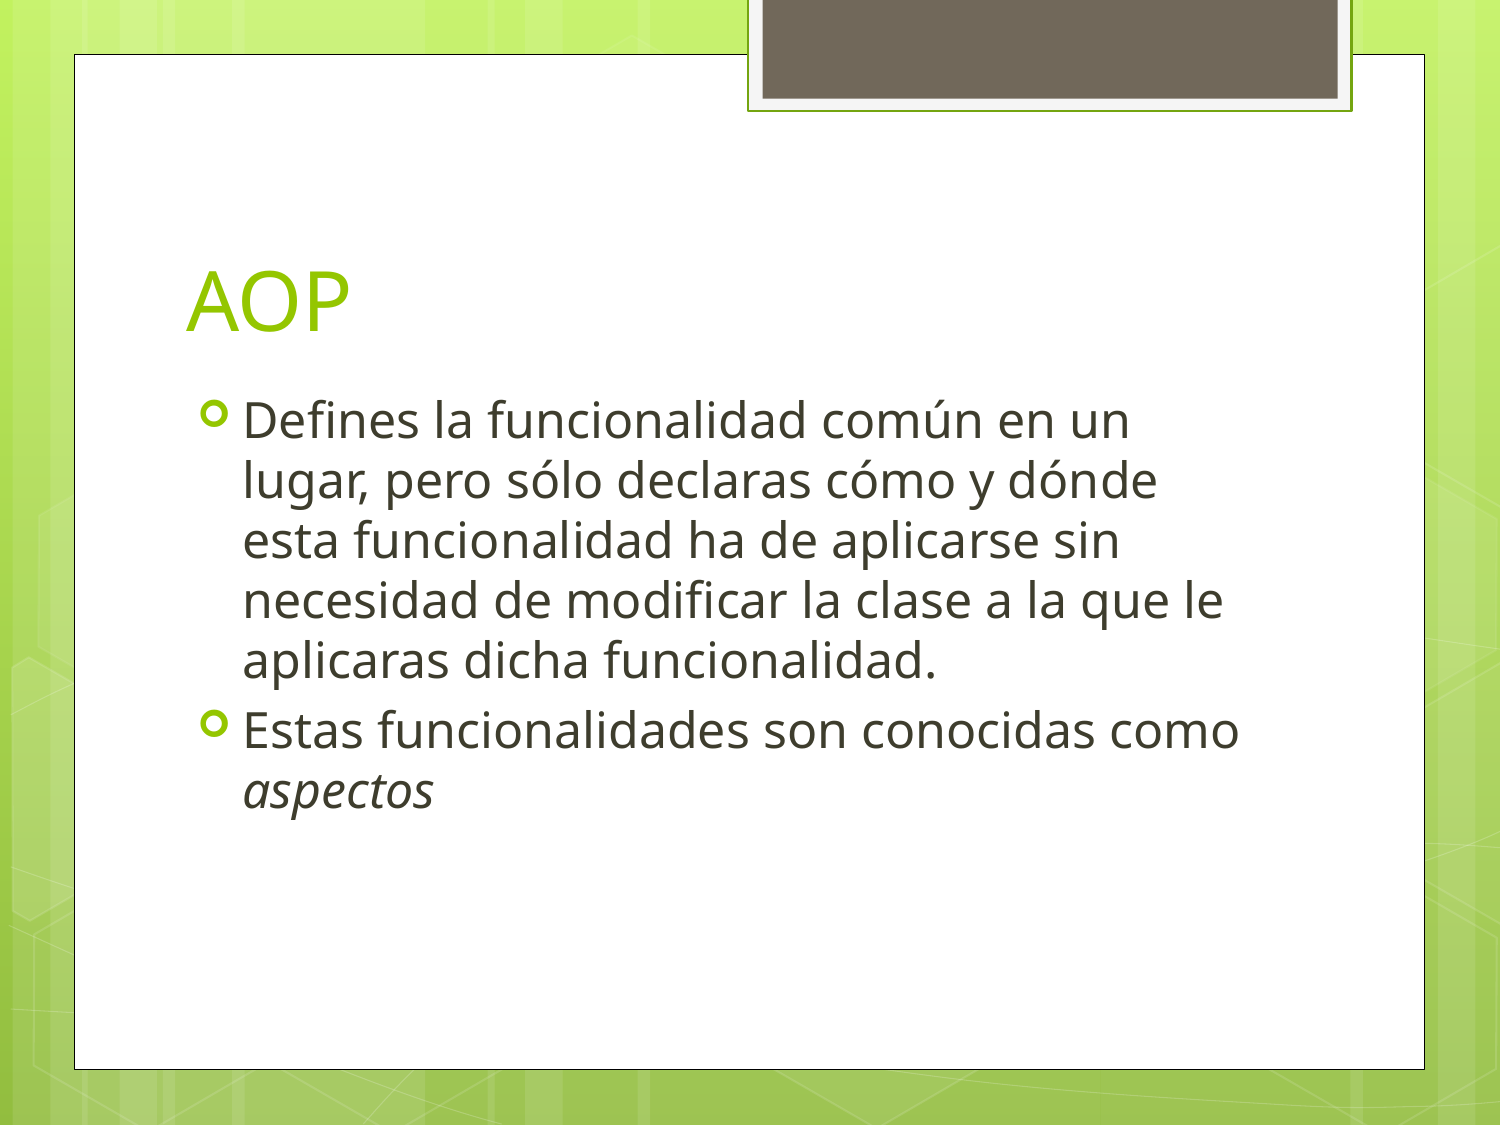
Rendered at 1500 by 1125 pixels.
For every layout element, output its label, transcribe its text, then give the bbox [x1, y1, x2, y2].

list Defines la funcionalidad común en un lugar, pero sólo declaras cómo y dónde esta funcionalidad ha de aplicarse sin necesidad de modificar la clase a la que le aplicaras dicha funcionalidad. Estas funcionalidades son conocidas como aspectos [171, 381, 1283, 957]
title AOP [171, 168, 1324, 357]
